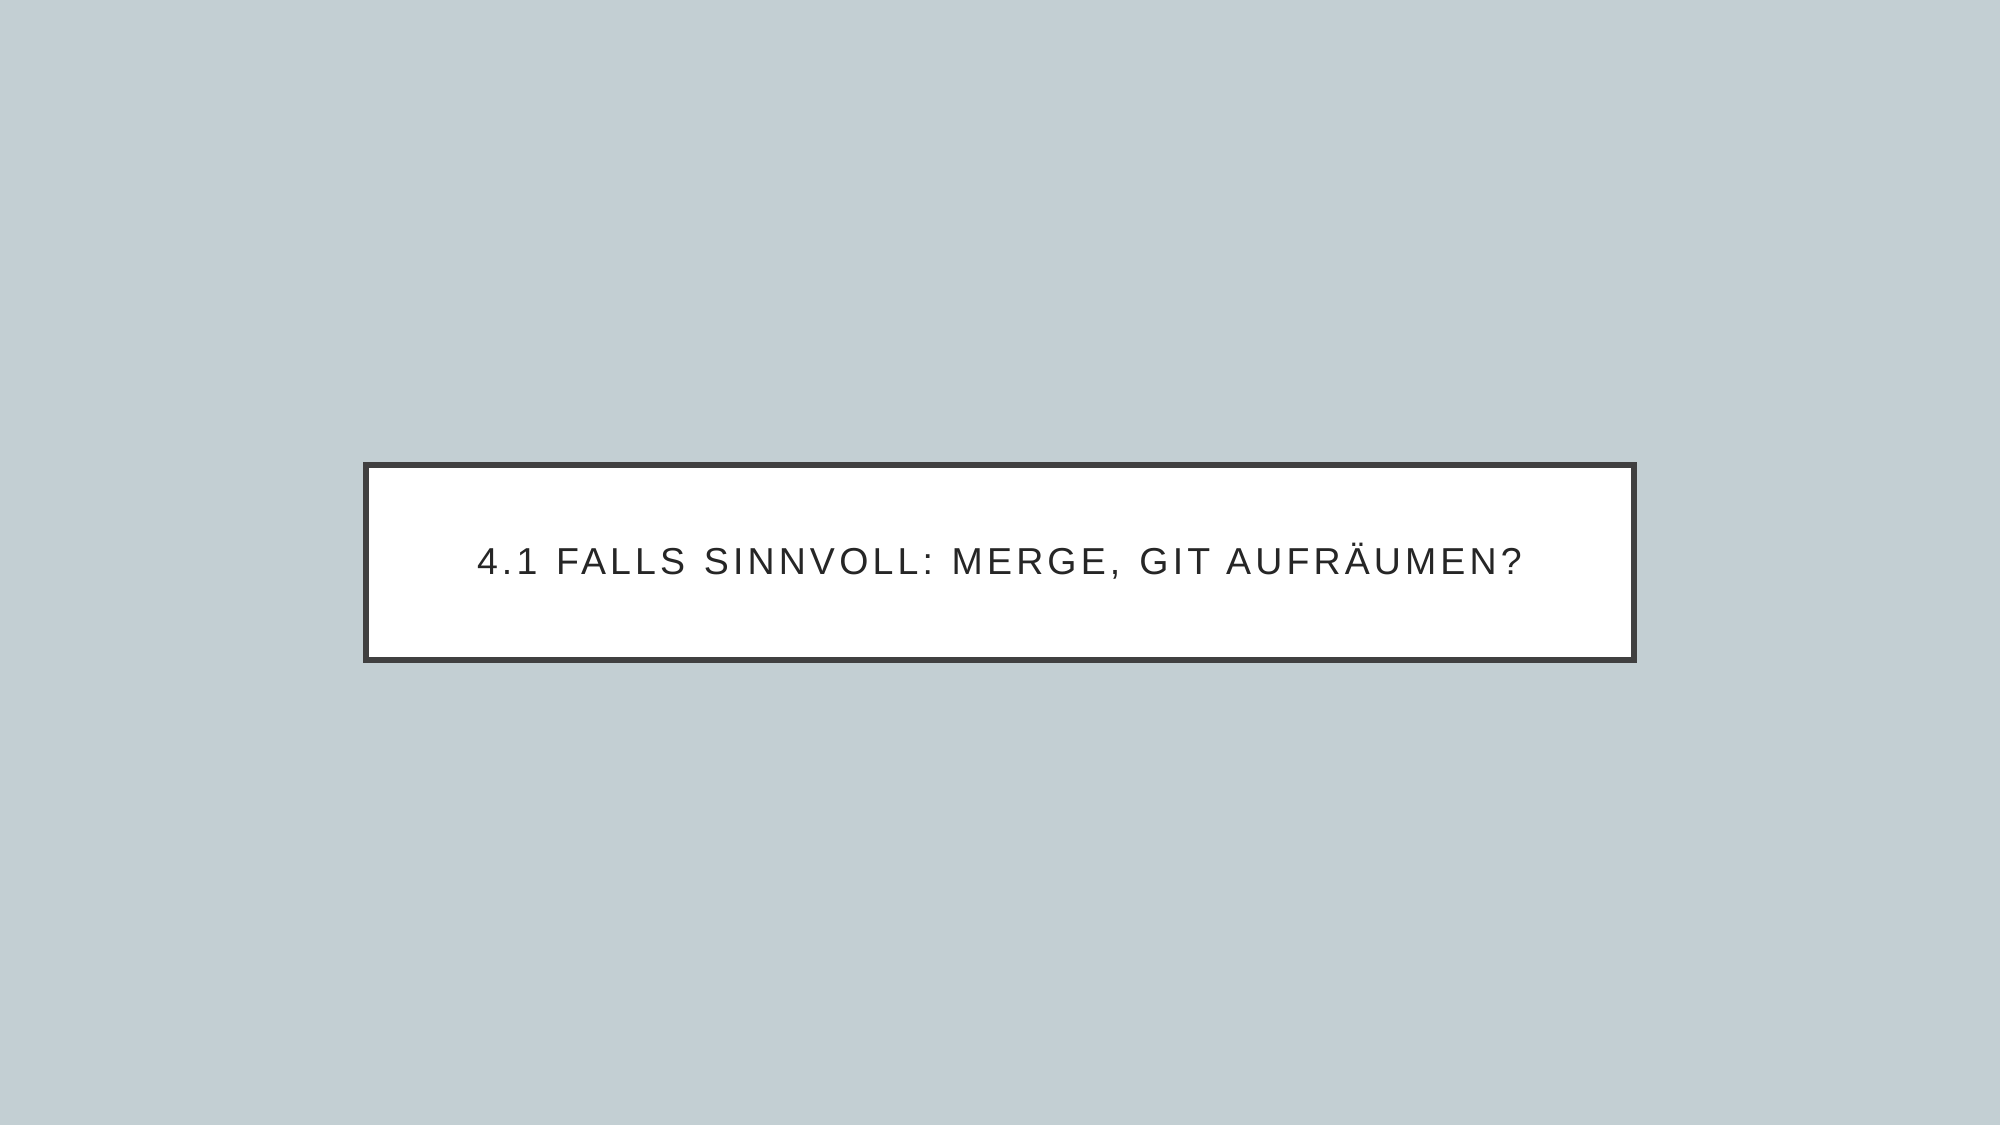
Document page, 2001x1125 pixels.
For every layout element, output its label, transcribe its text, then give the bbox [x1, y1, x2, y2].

title 4.1 Falls Sinnvoll: Merge, Git Aufräumen? [363, 462, 1637, 663]
